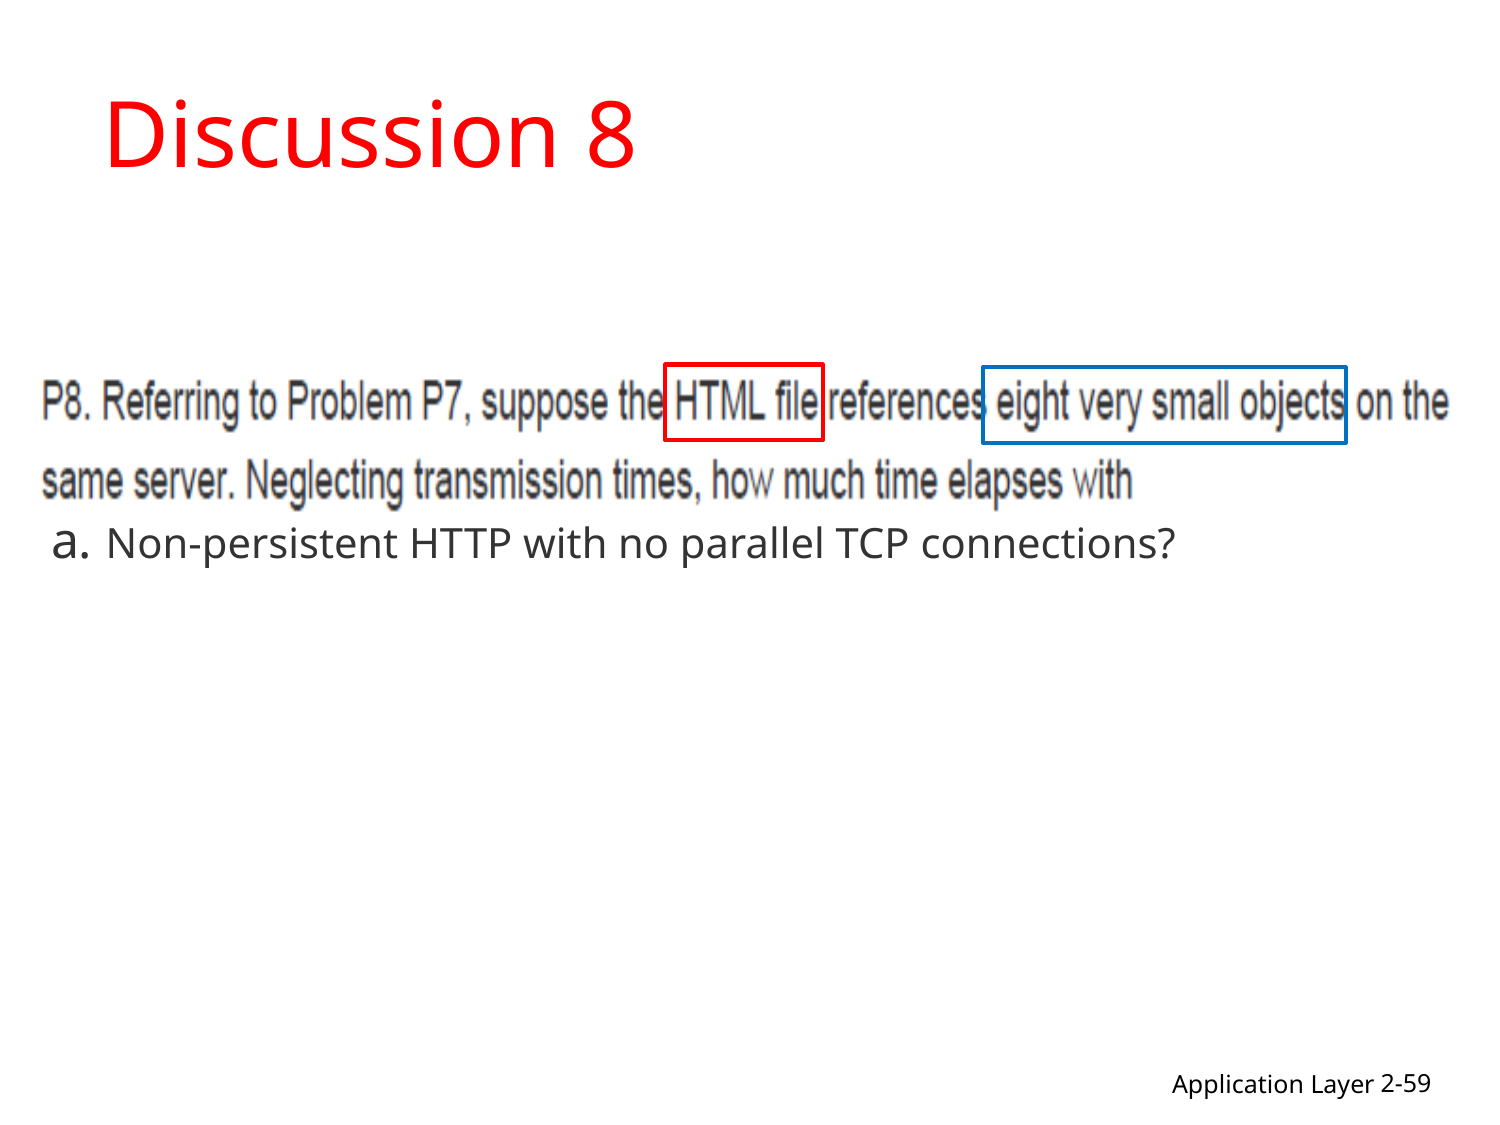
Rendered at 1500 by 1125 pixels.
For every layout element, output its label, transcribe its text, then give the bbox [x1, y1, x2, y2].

footer Application Layer [914, 1060, 1391, 1109]
picture [24, 338, 1489, 527]
slide_number 2-59 [1365, 1059, 1477, 1106]
title Discussion 8 [87, 37, 1363, 225]
text_box a. Non-persistent HTTP with no parallel TCP connections? [36, 534, 1310, 577]
